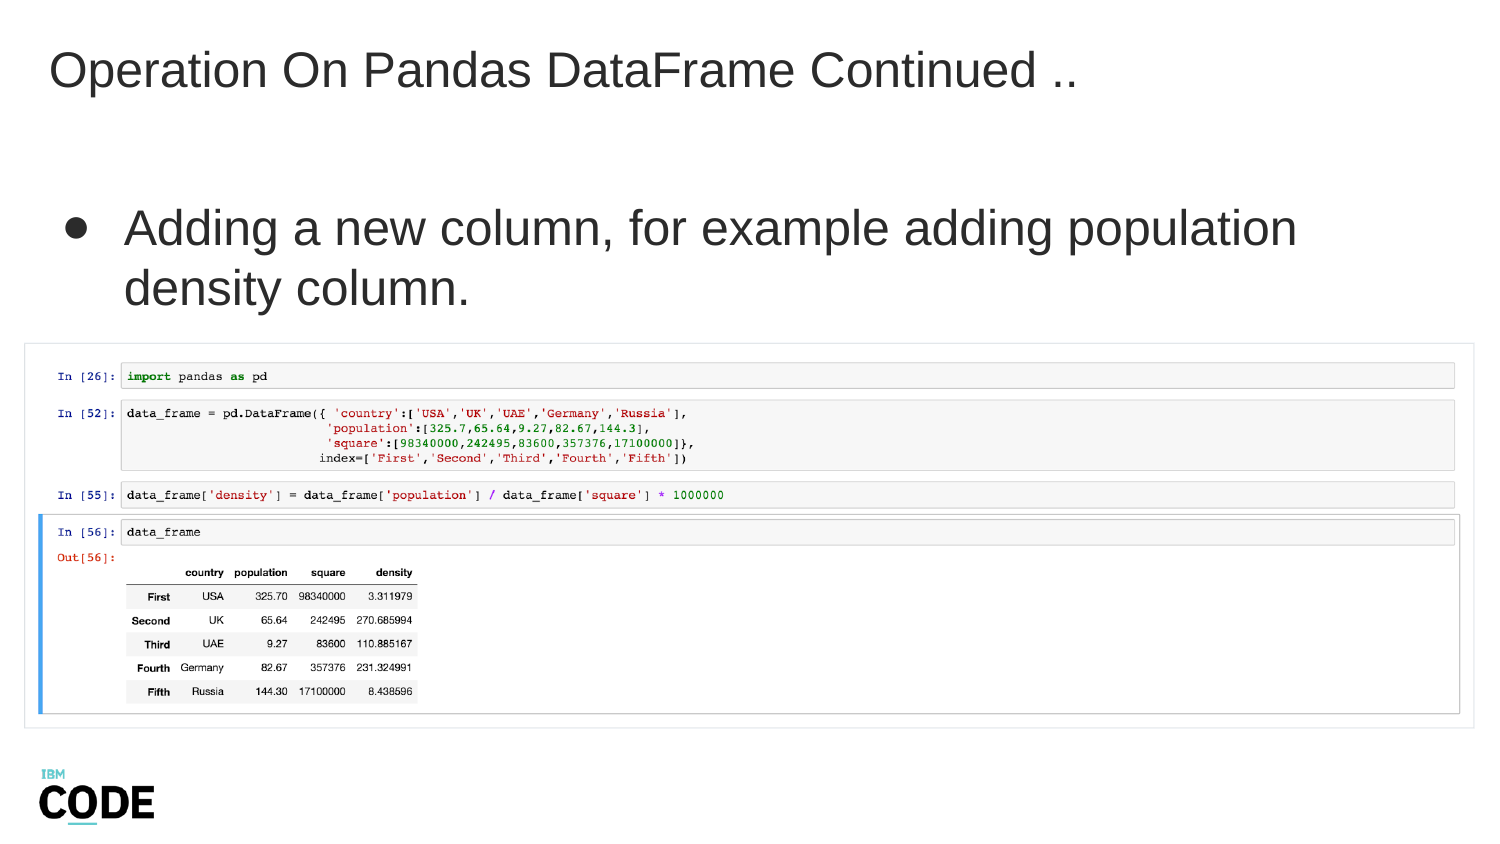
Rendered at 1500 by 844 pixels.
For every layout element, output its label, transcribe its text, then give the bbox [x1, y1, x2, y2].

list Adding a new column, for example adding population density column. [37, 184, 1463, 278]
picture [24, 342, 1476, 729]
picture [39, 769, 154, 825]
title Operation On Pandas DataFrame Continued .. [37, 33, 1463, 174]
